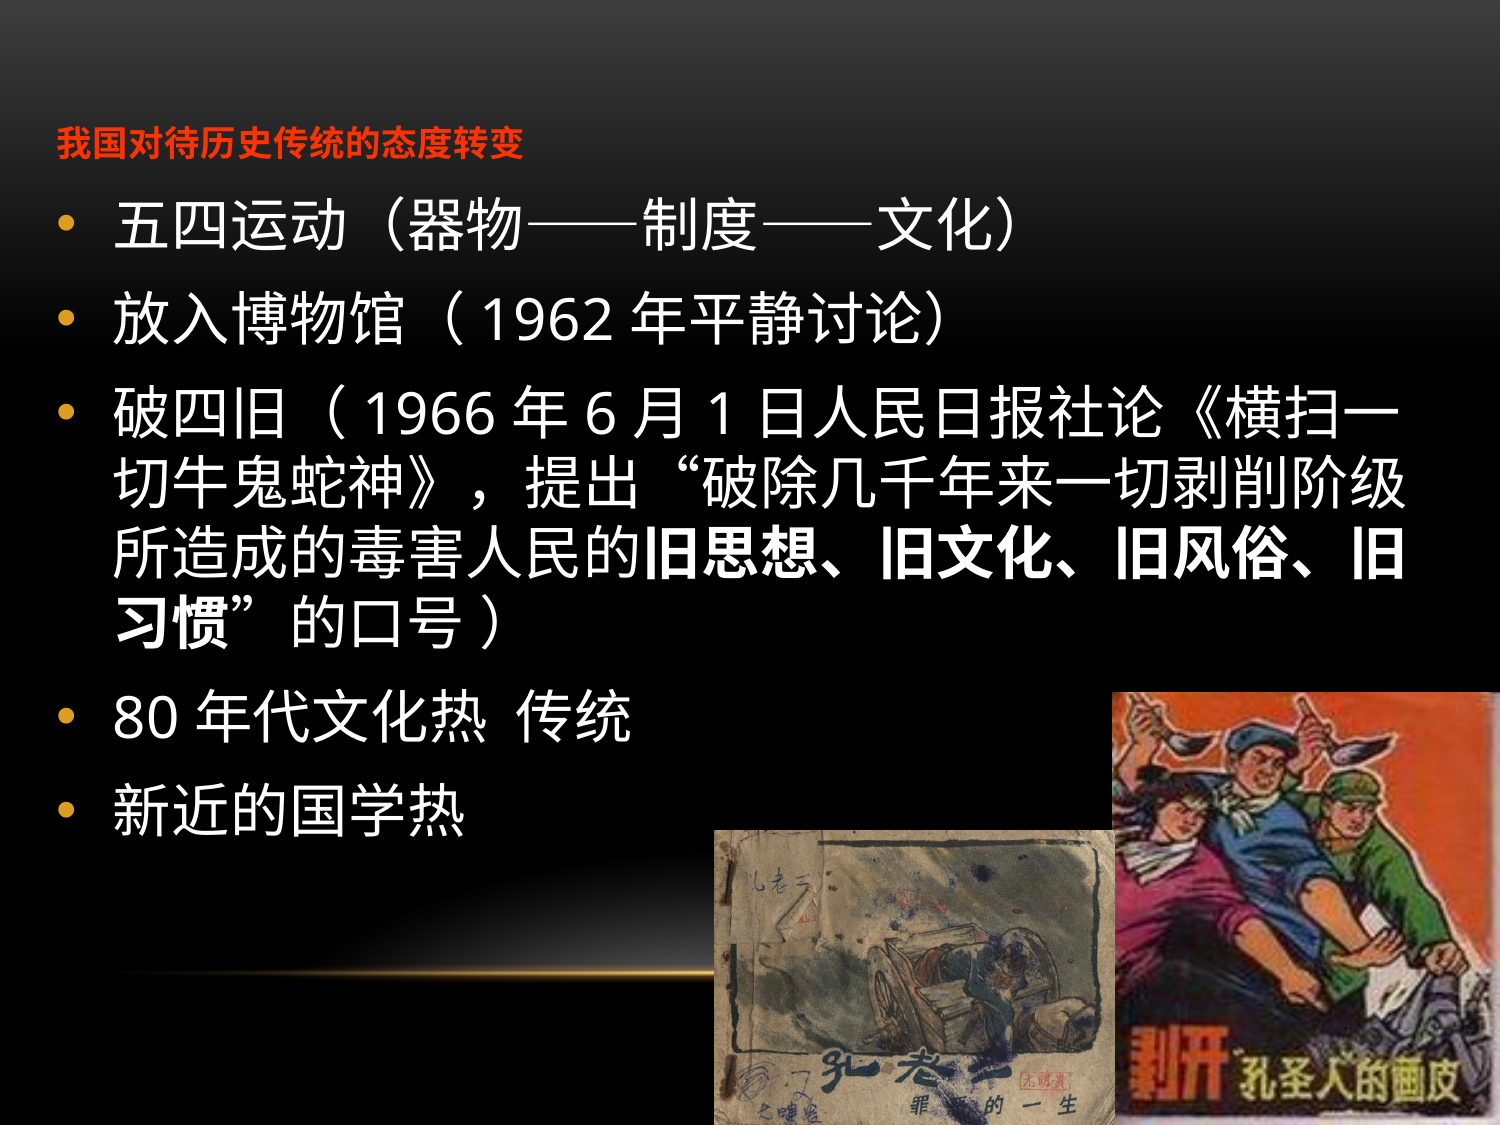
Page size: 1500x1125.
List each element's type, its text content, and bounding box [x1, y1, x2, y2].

list 我国对待历史传统的态度转变 五四运动（器物——制度——文化） 放入博物馆（1962年平静讨论） 破四旧（1966年6月1日人民日报社论《横扫一切牛鬼蛇神》，提出“破除几千年来一切剥削阶级所造成的毒害人民的旧思想、旧文化、旧风俗、旧习惯”的口号 ） 80年代文化热 传统 新近的国学热 [41, 113, 1443, 1012]
picture [0, 0, 1500, 1125]
